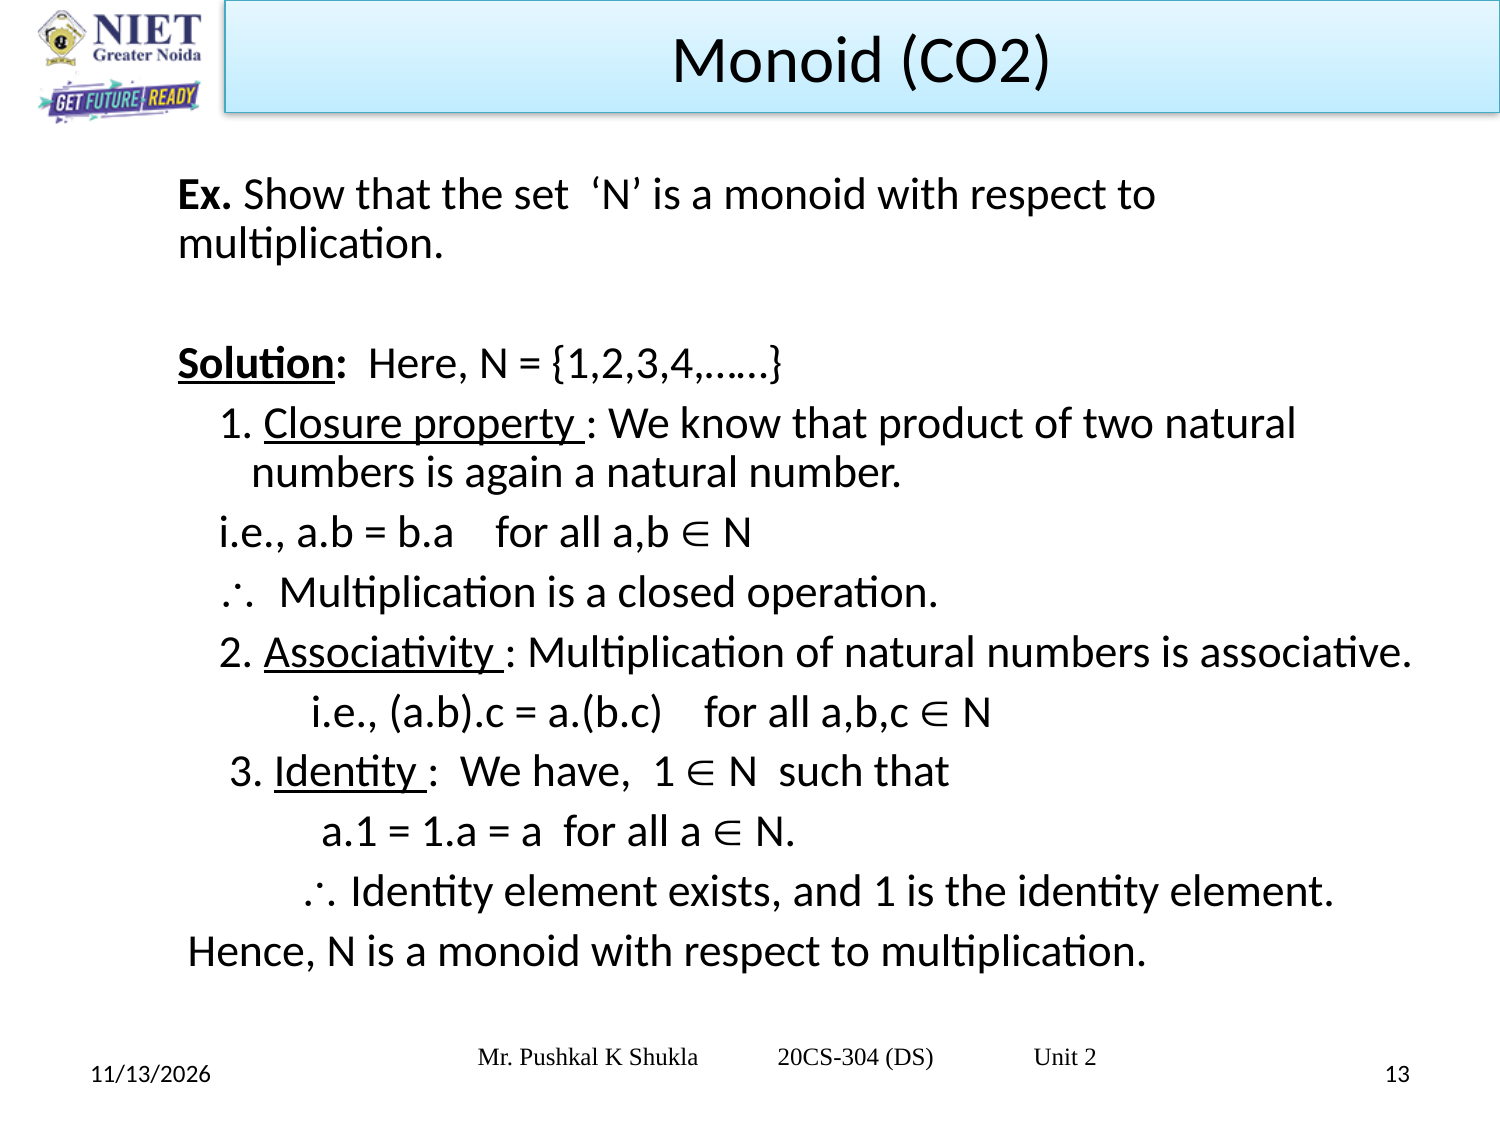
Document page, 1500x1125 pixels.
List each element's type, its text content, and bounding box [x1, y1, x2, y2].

text_box Monoid (CO2) [238, 0, 1500, 113]
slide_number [75, 1042, 425, 1103]
slide_number 13 [1074, 1042, 1425, 1103]
picture [0, 0, 238, 135]
footer Mr. Pushkal K Shukla 20CS-304 (DS) Unit 2 [375, 1040, 1200, 1100]
list Ex. Show that the set ‘N’ is a monoid with respect to multiplication. Solution: Here, N = {1,2,3,4,……} 1. Closure property : We know that product of two natural numbers is again a natural number. i.e., a.b = b.a for all a,b  N  Multiplication is a closed operation. 2. Associativity : Multiplication of natural numbers is associative. i.e., (a.b).c = a.(b.c) for all a,b,c  N 3. Identity : We have, 1  N such that a.1 = 1.a = a for all a  N.  Identity element exists, and 1 is the identity element. Hence, N is a monoid with respect to multiplication. [162, 162, 1438, 938]
